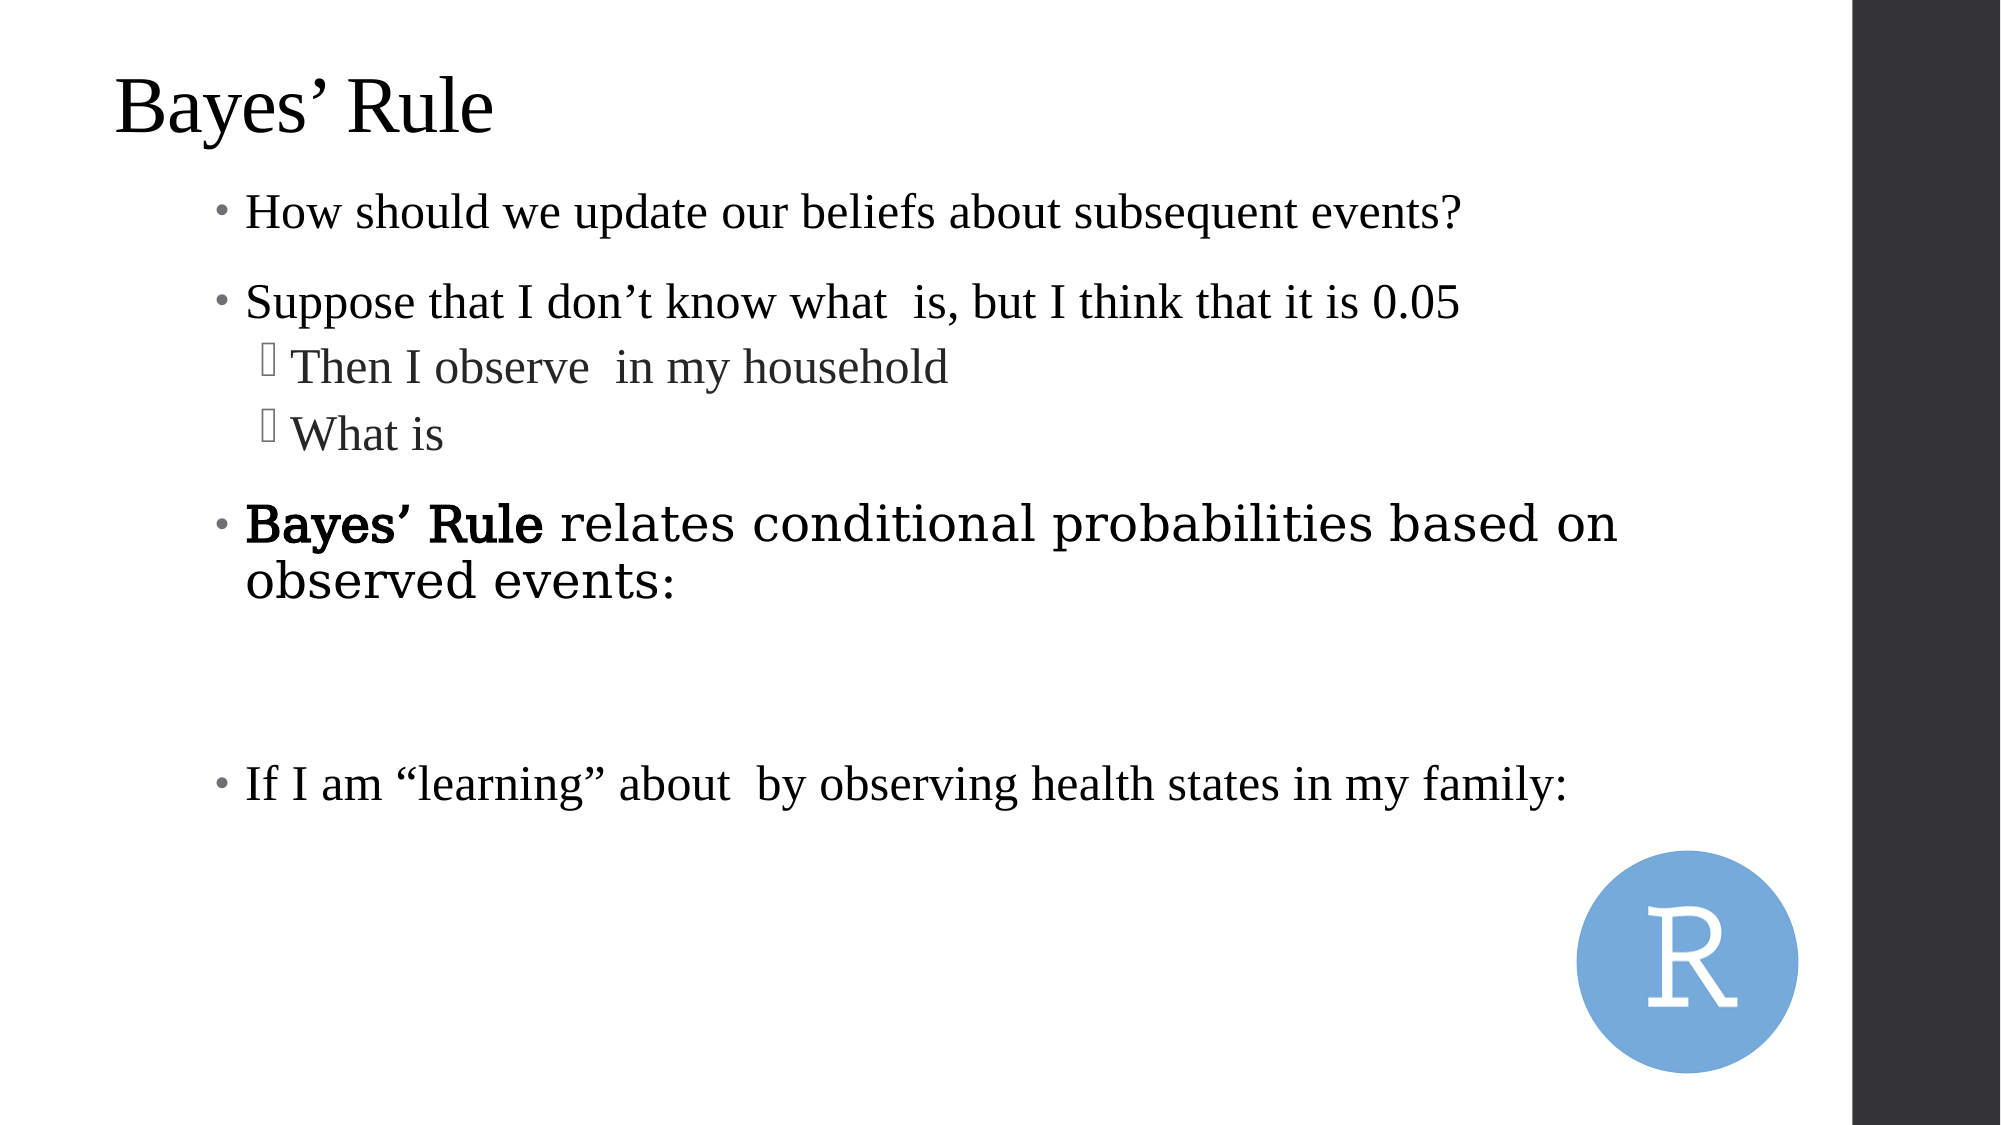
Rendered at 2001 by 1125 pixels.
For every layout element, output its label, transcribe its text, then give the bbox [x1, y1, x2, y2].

picture [1574, 849, 1801, 1076]
title Bayes’ Rule [99, 55, 1293, 158]
